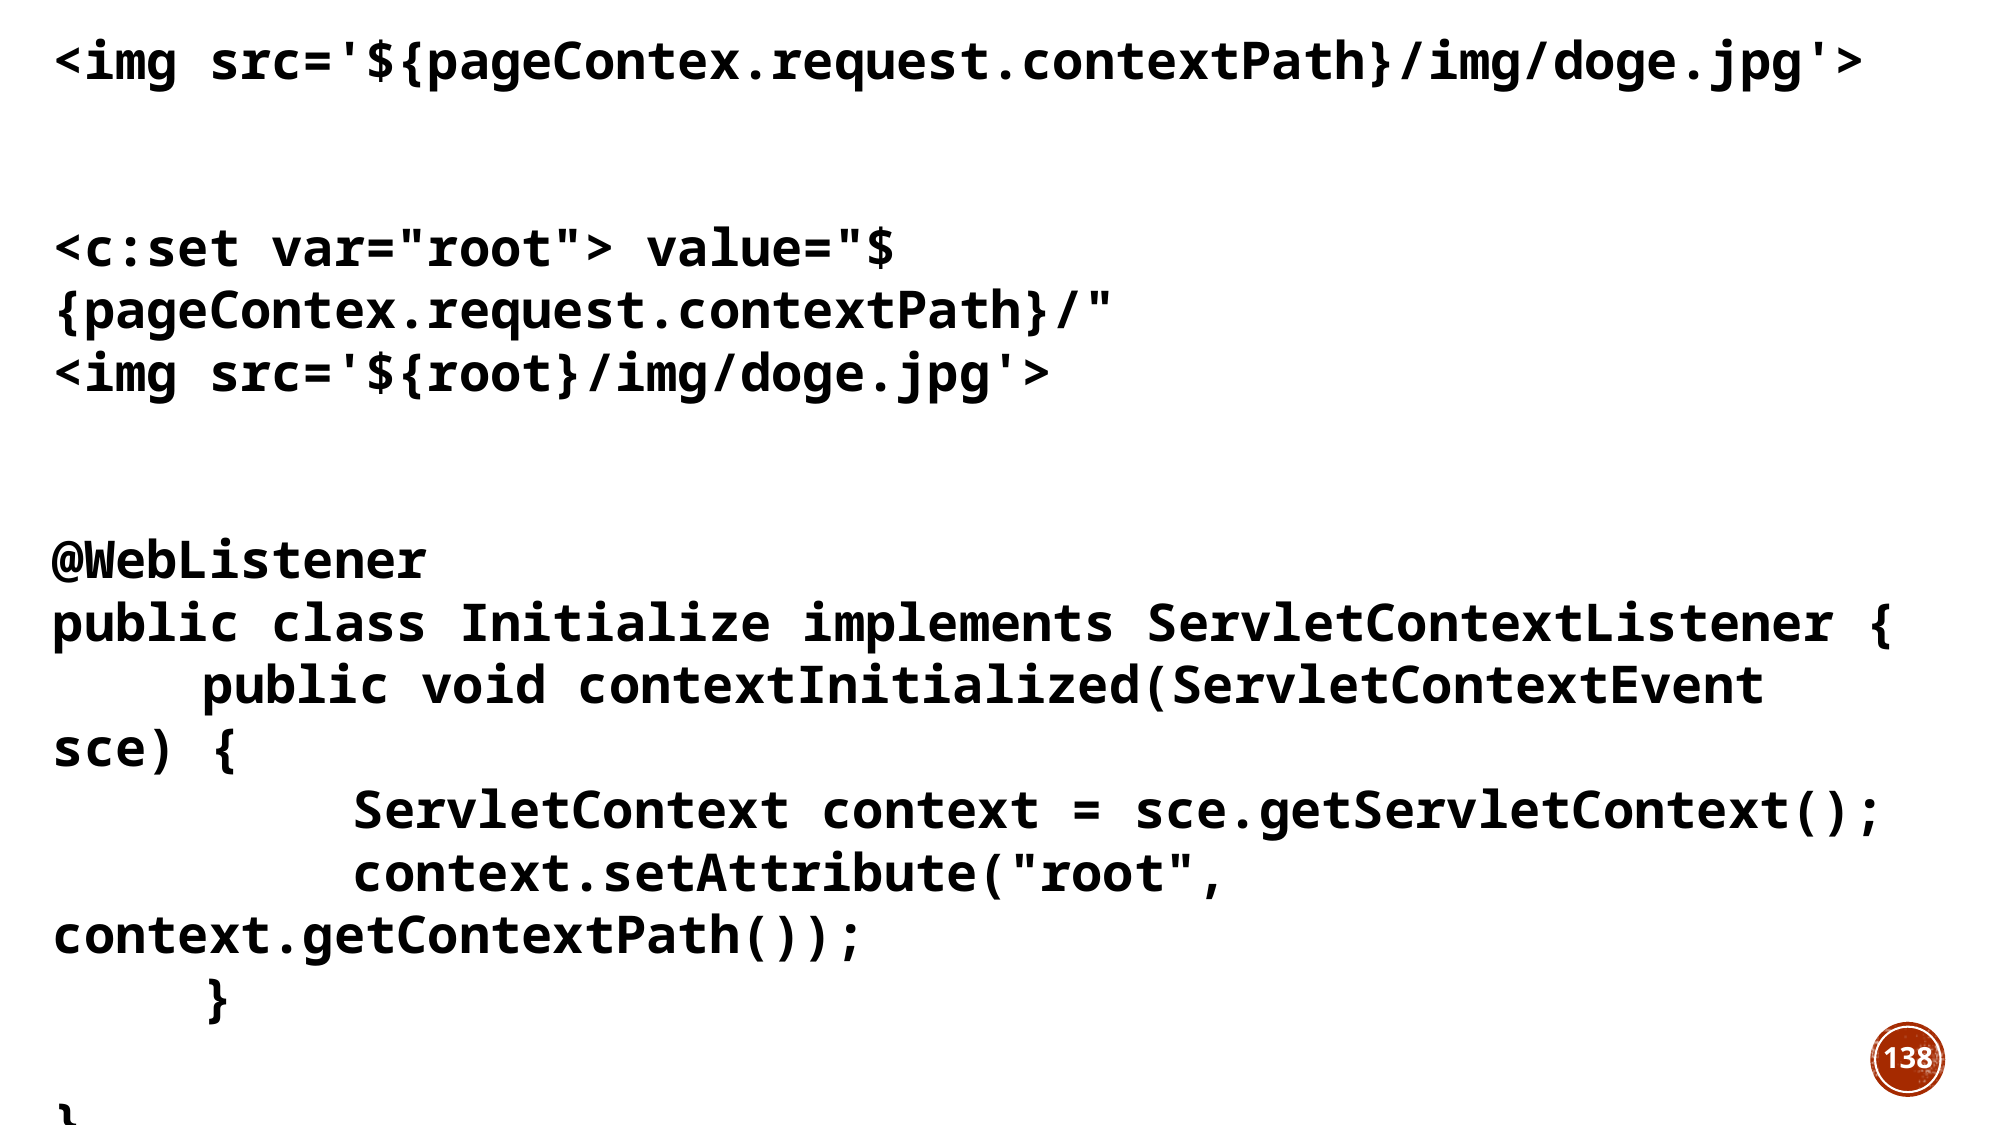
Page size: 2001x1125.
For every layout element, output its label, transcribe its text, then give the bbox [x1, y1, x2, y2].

slide_number 138 [1936, 1028, 1961, 1089]
text_box <img src='${pageContex.request.contextPath}/img/doge.jpg'> <c:set var="root"> value="${pageContex.request.contextPath}/" <img src='${root}/img/doge.jpg'> @WebListener public class Initialize implements ServletContextListener { public void contextInitialized(ServletContextEvent sce) { ServletContext context = sce.getServletContext(); context.setAttribute("root", context.getContextPath()); } } <img src='${root}/img/doge.jpg'> [38, 19, 1936, 1125]
